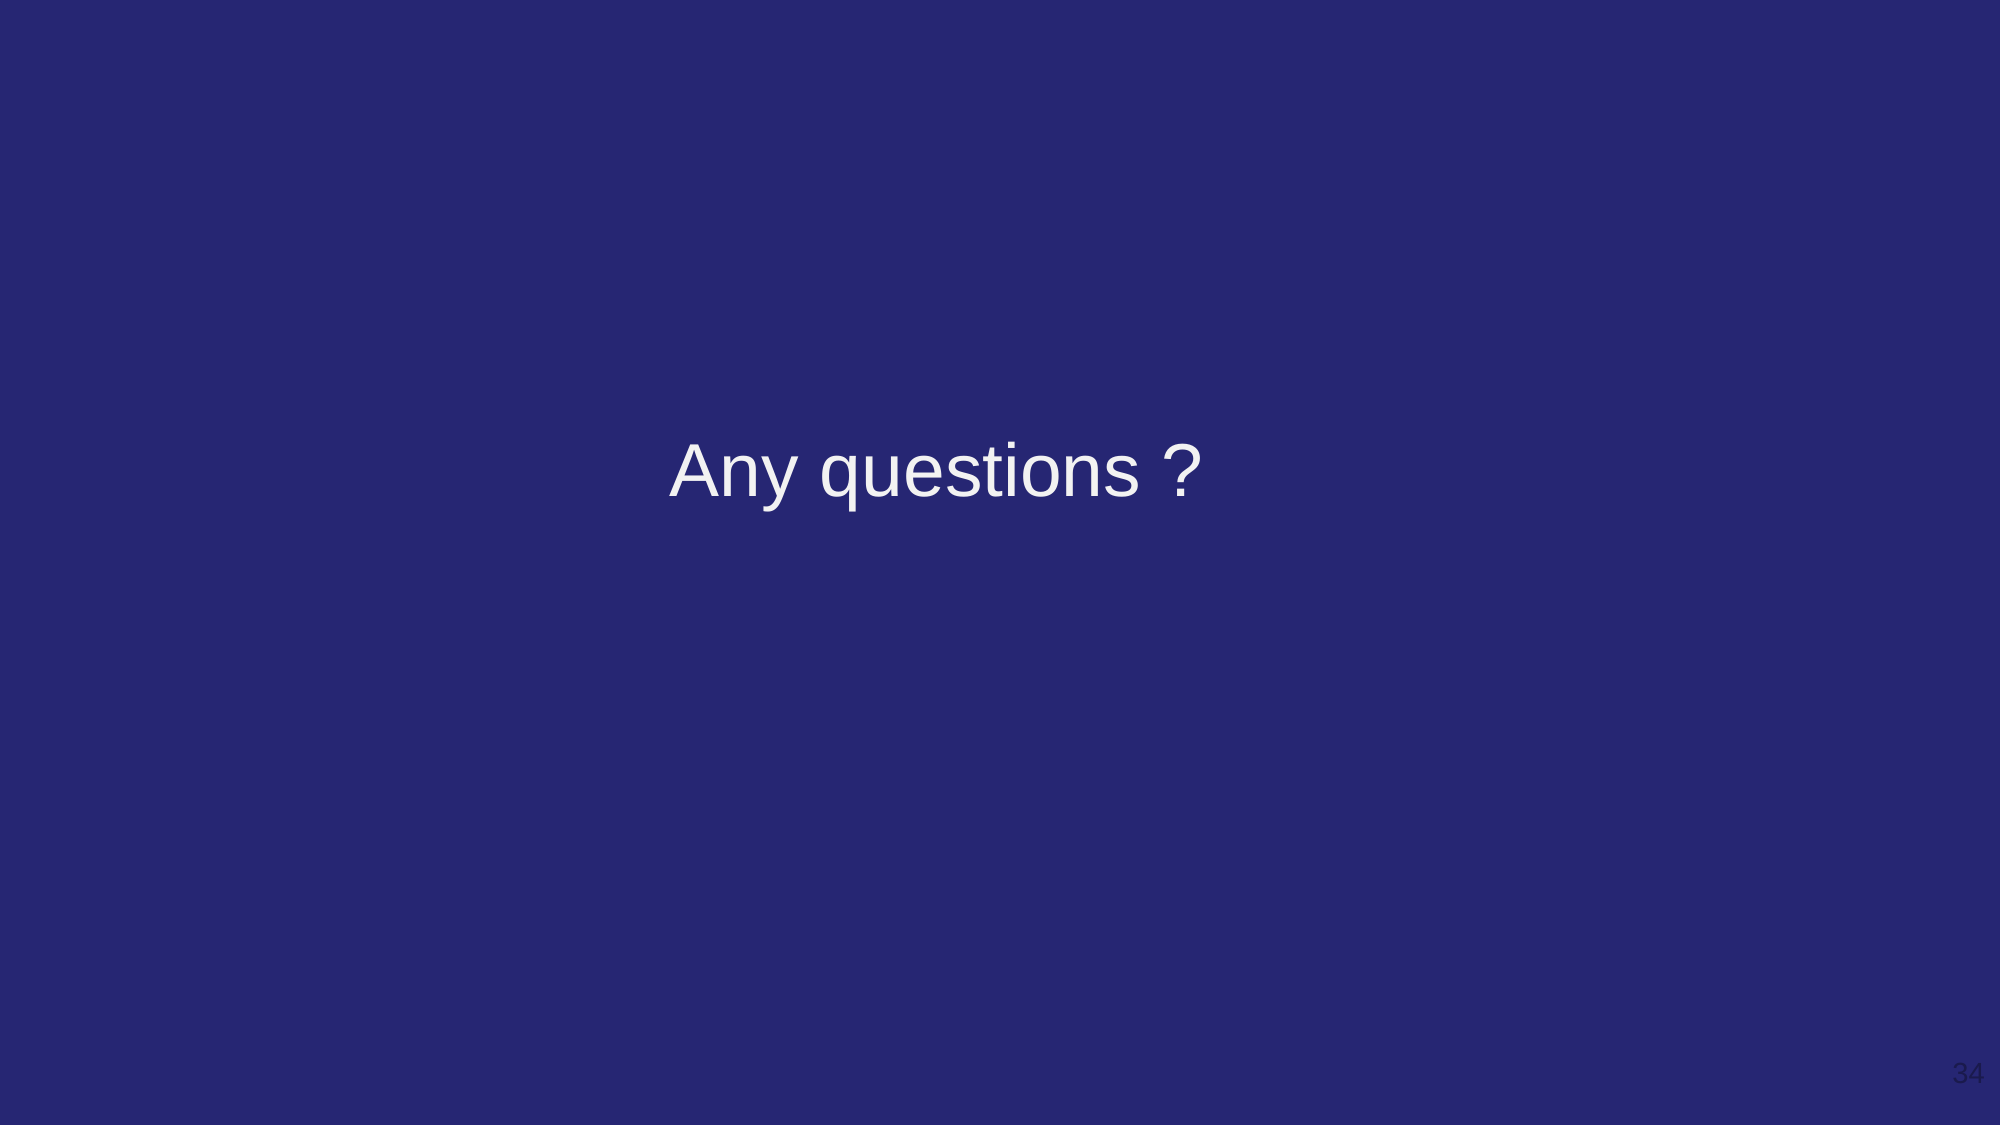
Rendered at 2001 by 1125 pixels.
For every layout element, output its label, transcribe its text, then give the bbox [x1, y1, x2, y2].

text_box Any questions ? [634, 414, 1424, 520]
slide_number 34 [1533, 1046, 2000, 1125]
